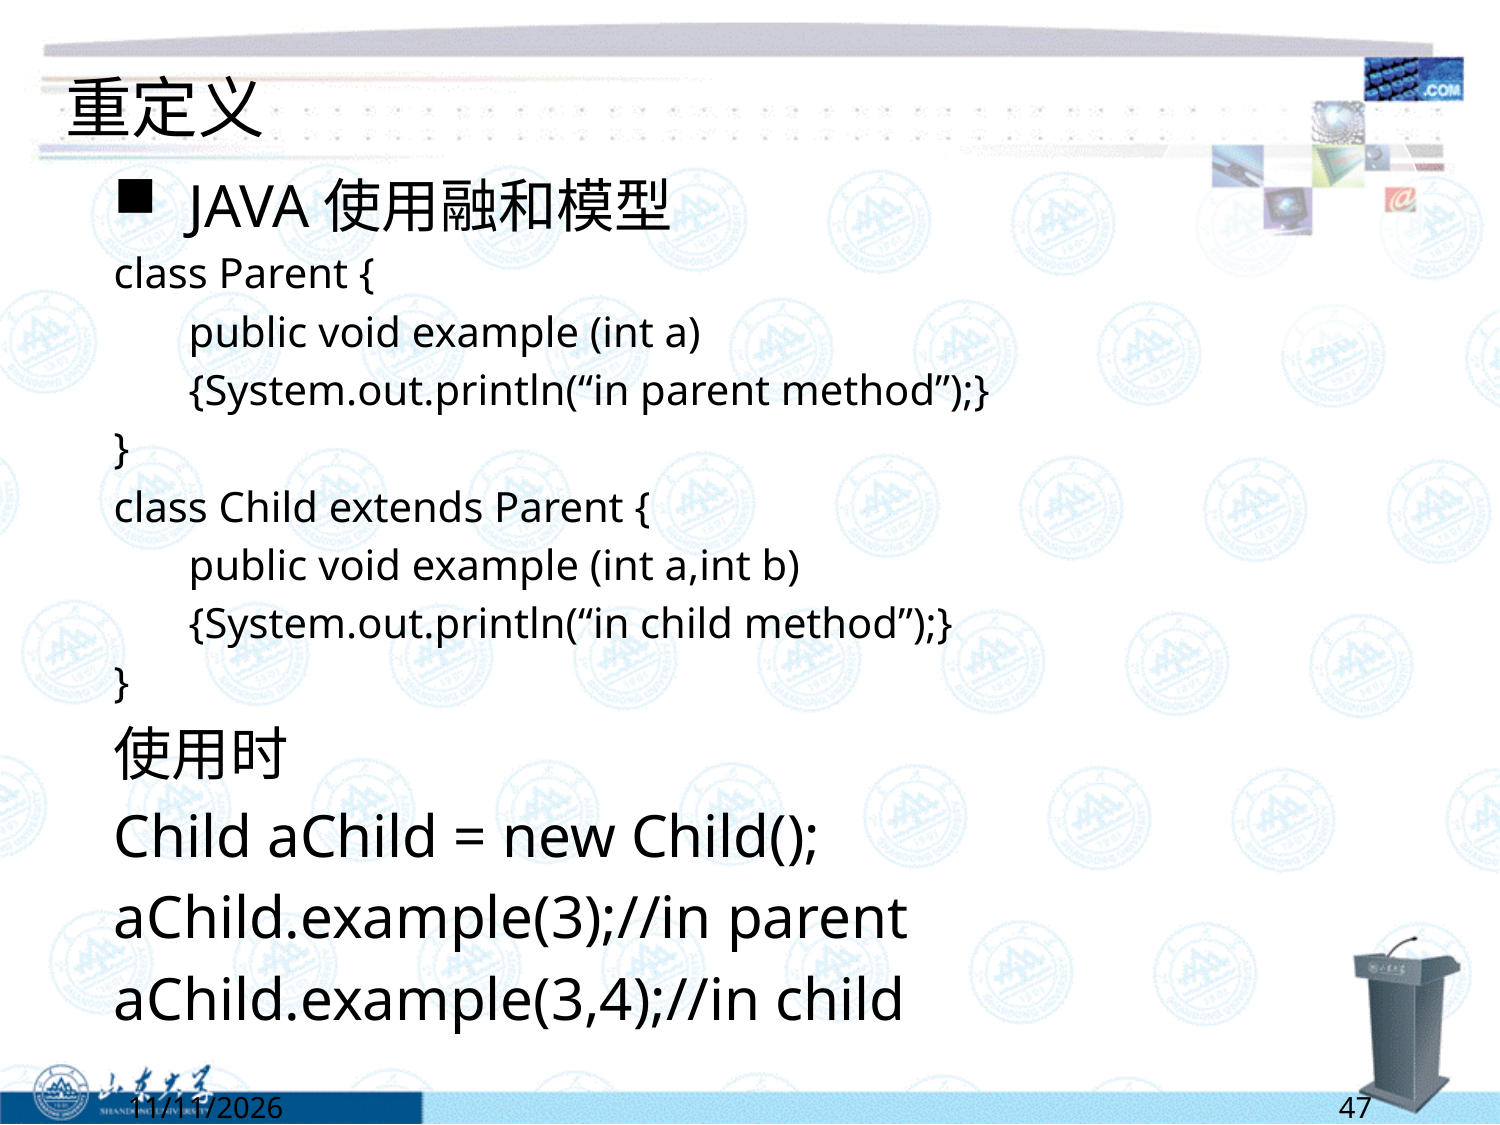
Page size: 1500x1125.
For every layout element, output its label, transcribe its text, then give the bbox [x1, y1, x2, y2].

slide_number 47 [1074, 1082, 1388, 1125]
picture [0, 1, 1500, 1124]
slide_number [112, 1082, 425, 1125]
title 重定义 [50, 31, 1463, 175]
list JAVA使用融和模型 class Parent { public void example (int a) {System.out.println(“in parent method”);} } class Child extends Parent { public void example (int a,int b) {System.out.println(“in child method”);} } 使用时 Child aChild = new Child(); aChild.example(3);//in parent aChild.example(3,4);//in child [23, 175, 1489, 1073]
